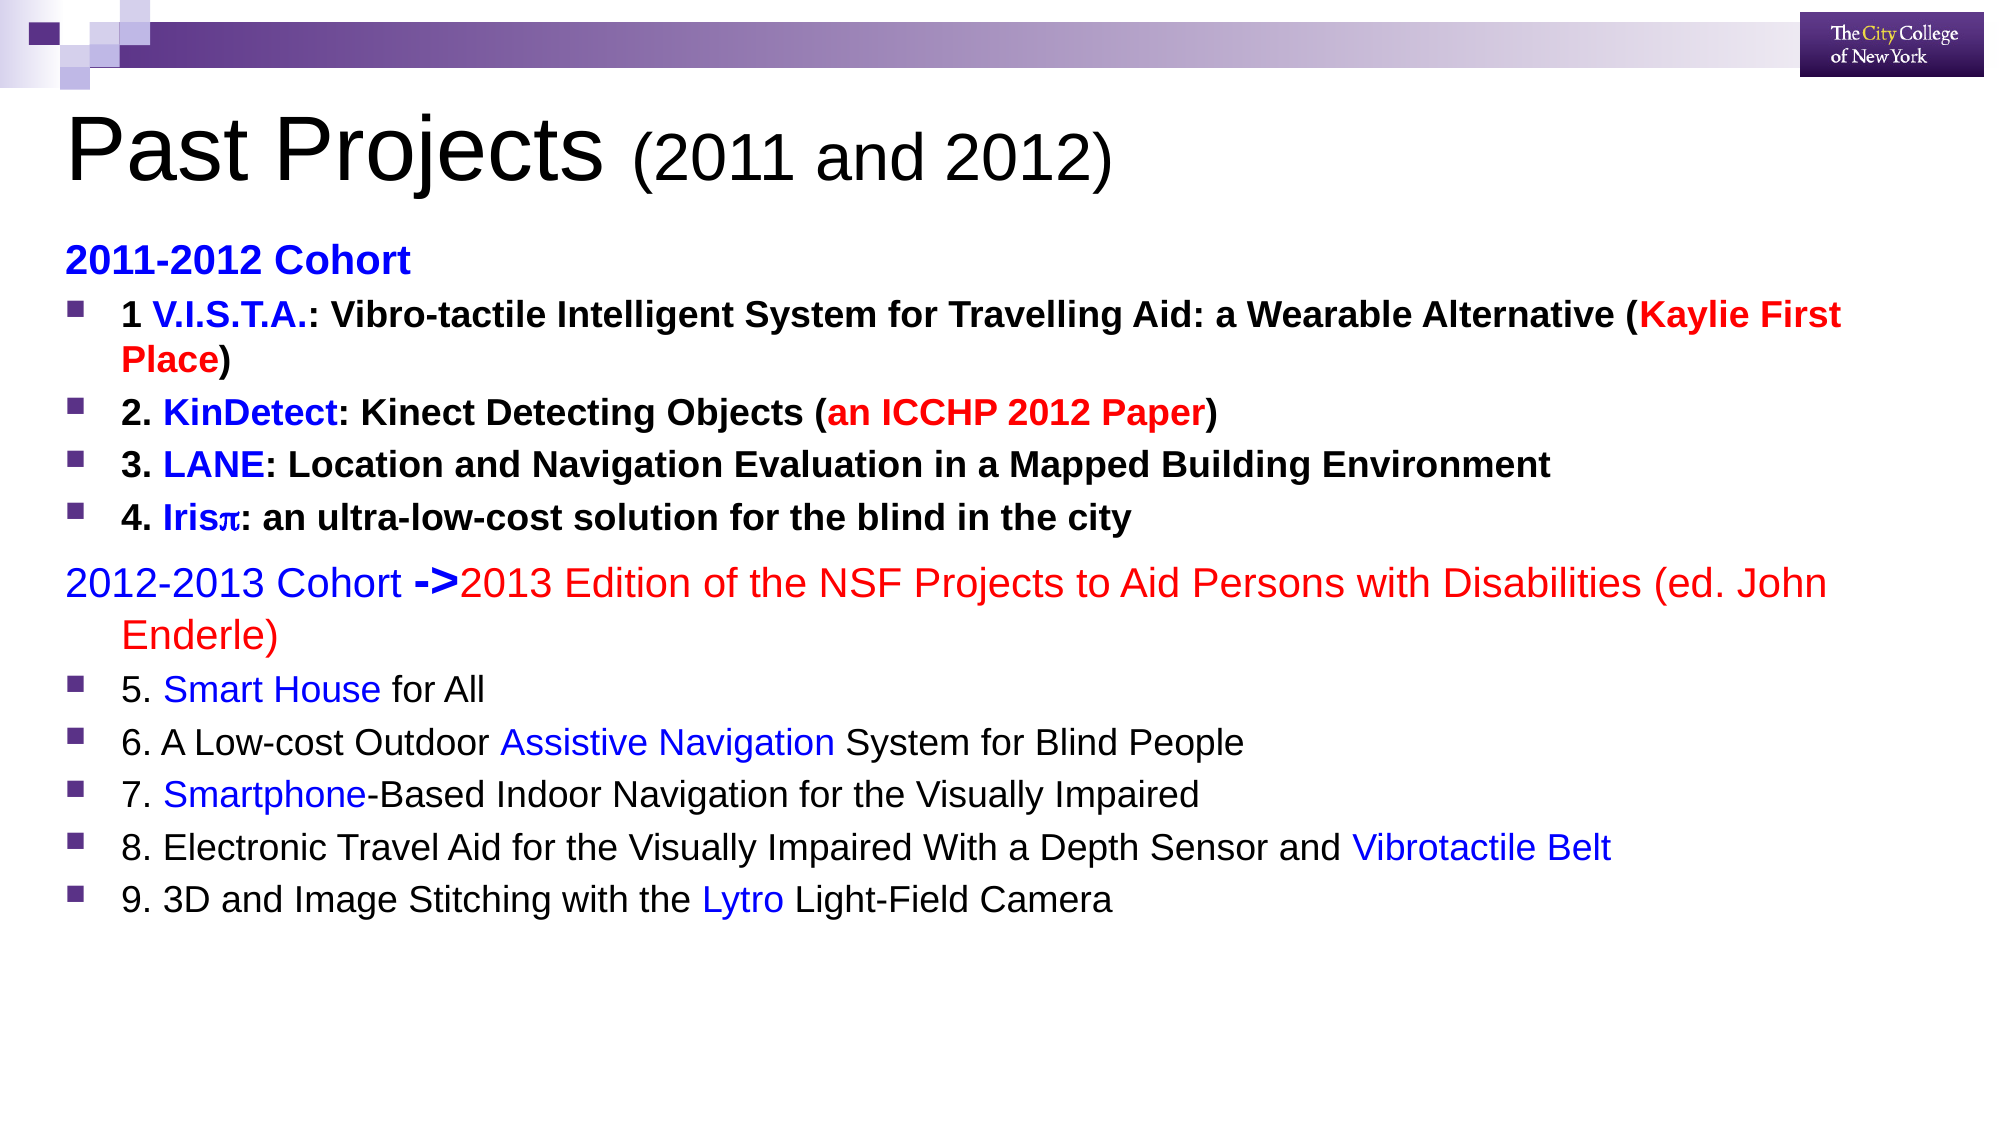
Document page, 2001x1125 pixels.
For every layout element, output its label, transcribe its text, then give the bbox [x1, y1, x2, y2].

list 2011-2012 Cohort 1 V.I.S.T.A.: Vibro-tactile Intelligent System for Travelling Aid: a Wearable Alternative (Kaylie First Place) 2. KinDetect: Kinect Detecting Objects (an ICCHP 2012 Paper) 3. LANE: Location and Navigation Evaluation in a Mapped Building Environment 4. Irisp: an ultra-low-cost solution for the blind in the city 2012-2013 Cohort ->2013 Edition of the NSF Projects to Aid Persons with Disabilities (ed. John Enderle) 5. Smart House for All 6. A Low-cost Outdoor Assistive Navigation System for Blind People 7. Smartphone-Based Indoor Navigation for the Visually Impaired 8. Electronic Travel Aid for the Visually Impaired With a Depth Sensor and Vibrotactile Belt 9. 3D and Image Stitching with the Lytro Light-Field Camera [49, 224, 1951, 1026]
title Past Projects (2011 and 2012) [49, 74, 1951, 213]
picture [1800, 12, 1984, 77]
